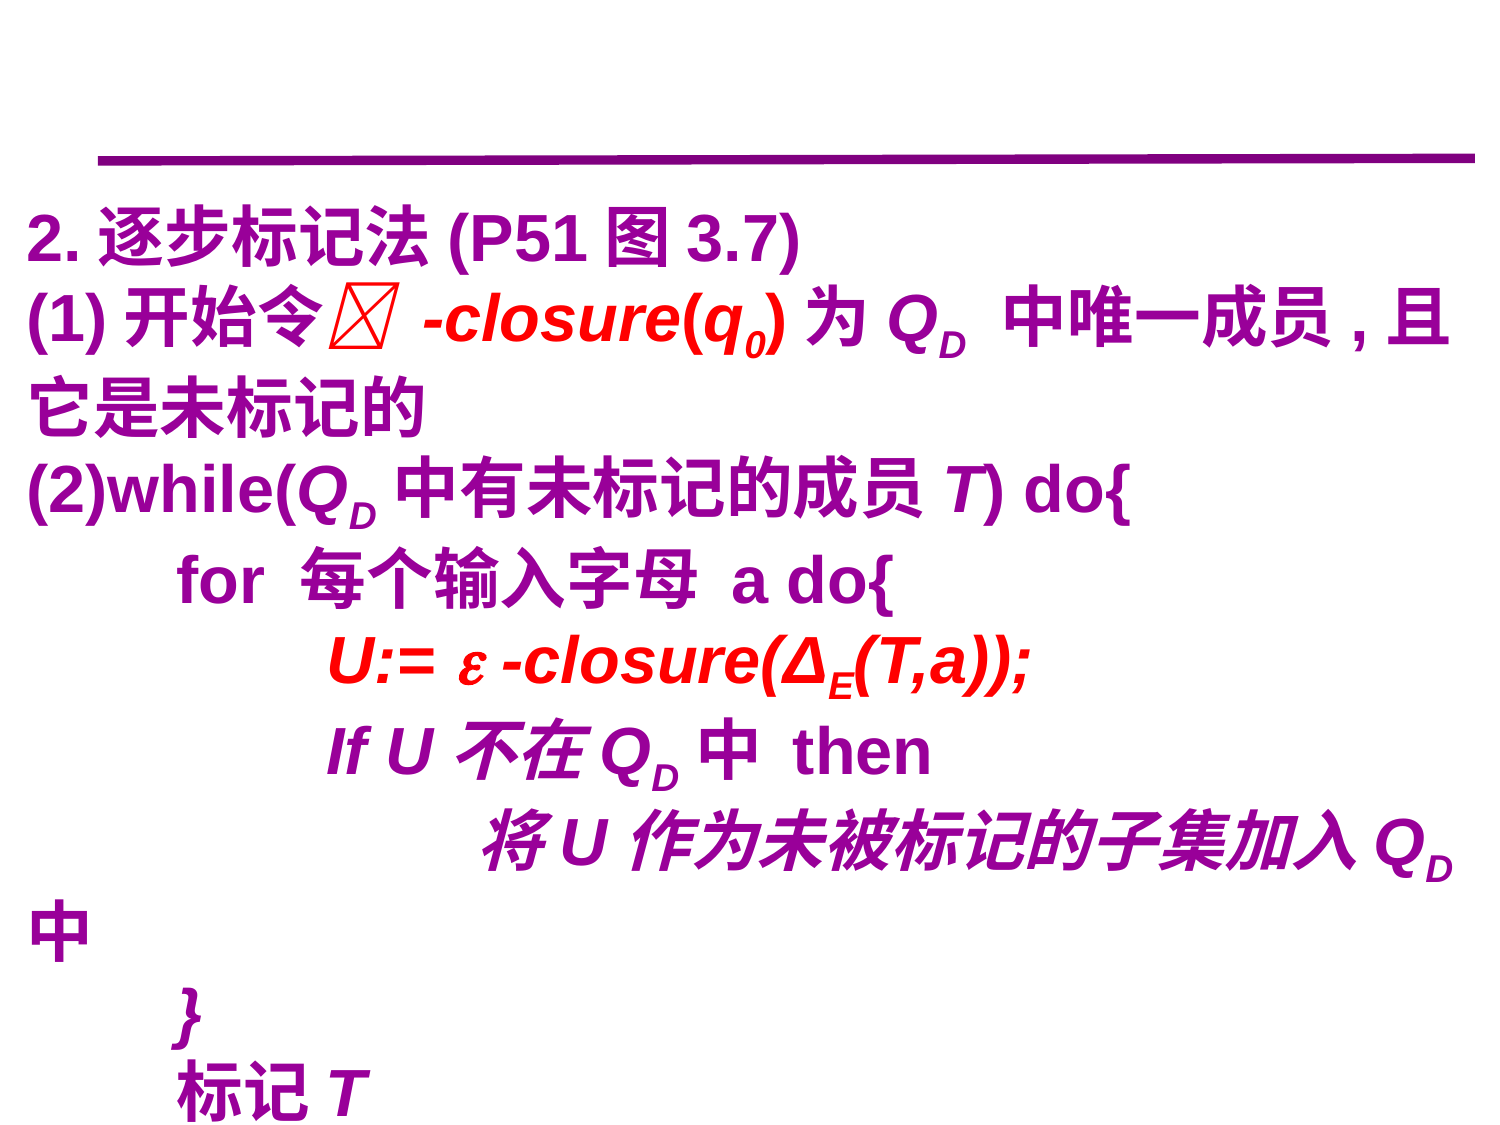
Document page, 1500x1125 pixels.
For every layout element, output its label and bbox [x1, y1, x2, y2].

text_box [11, 187, 1500, 1125]
